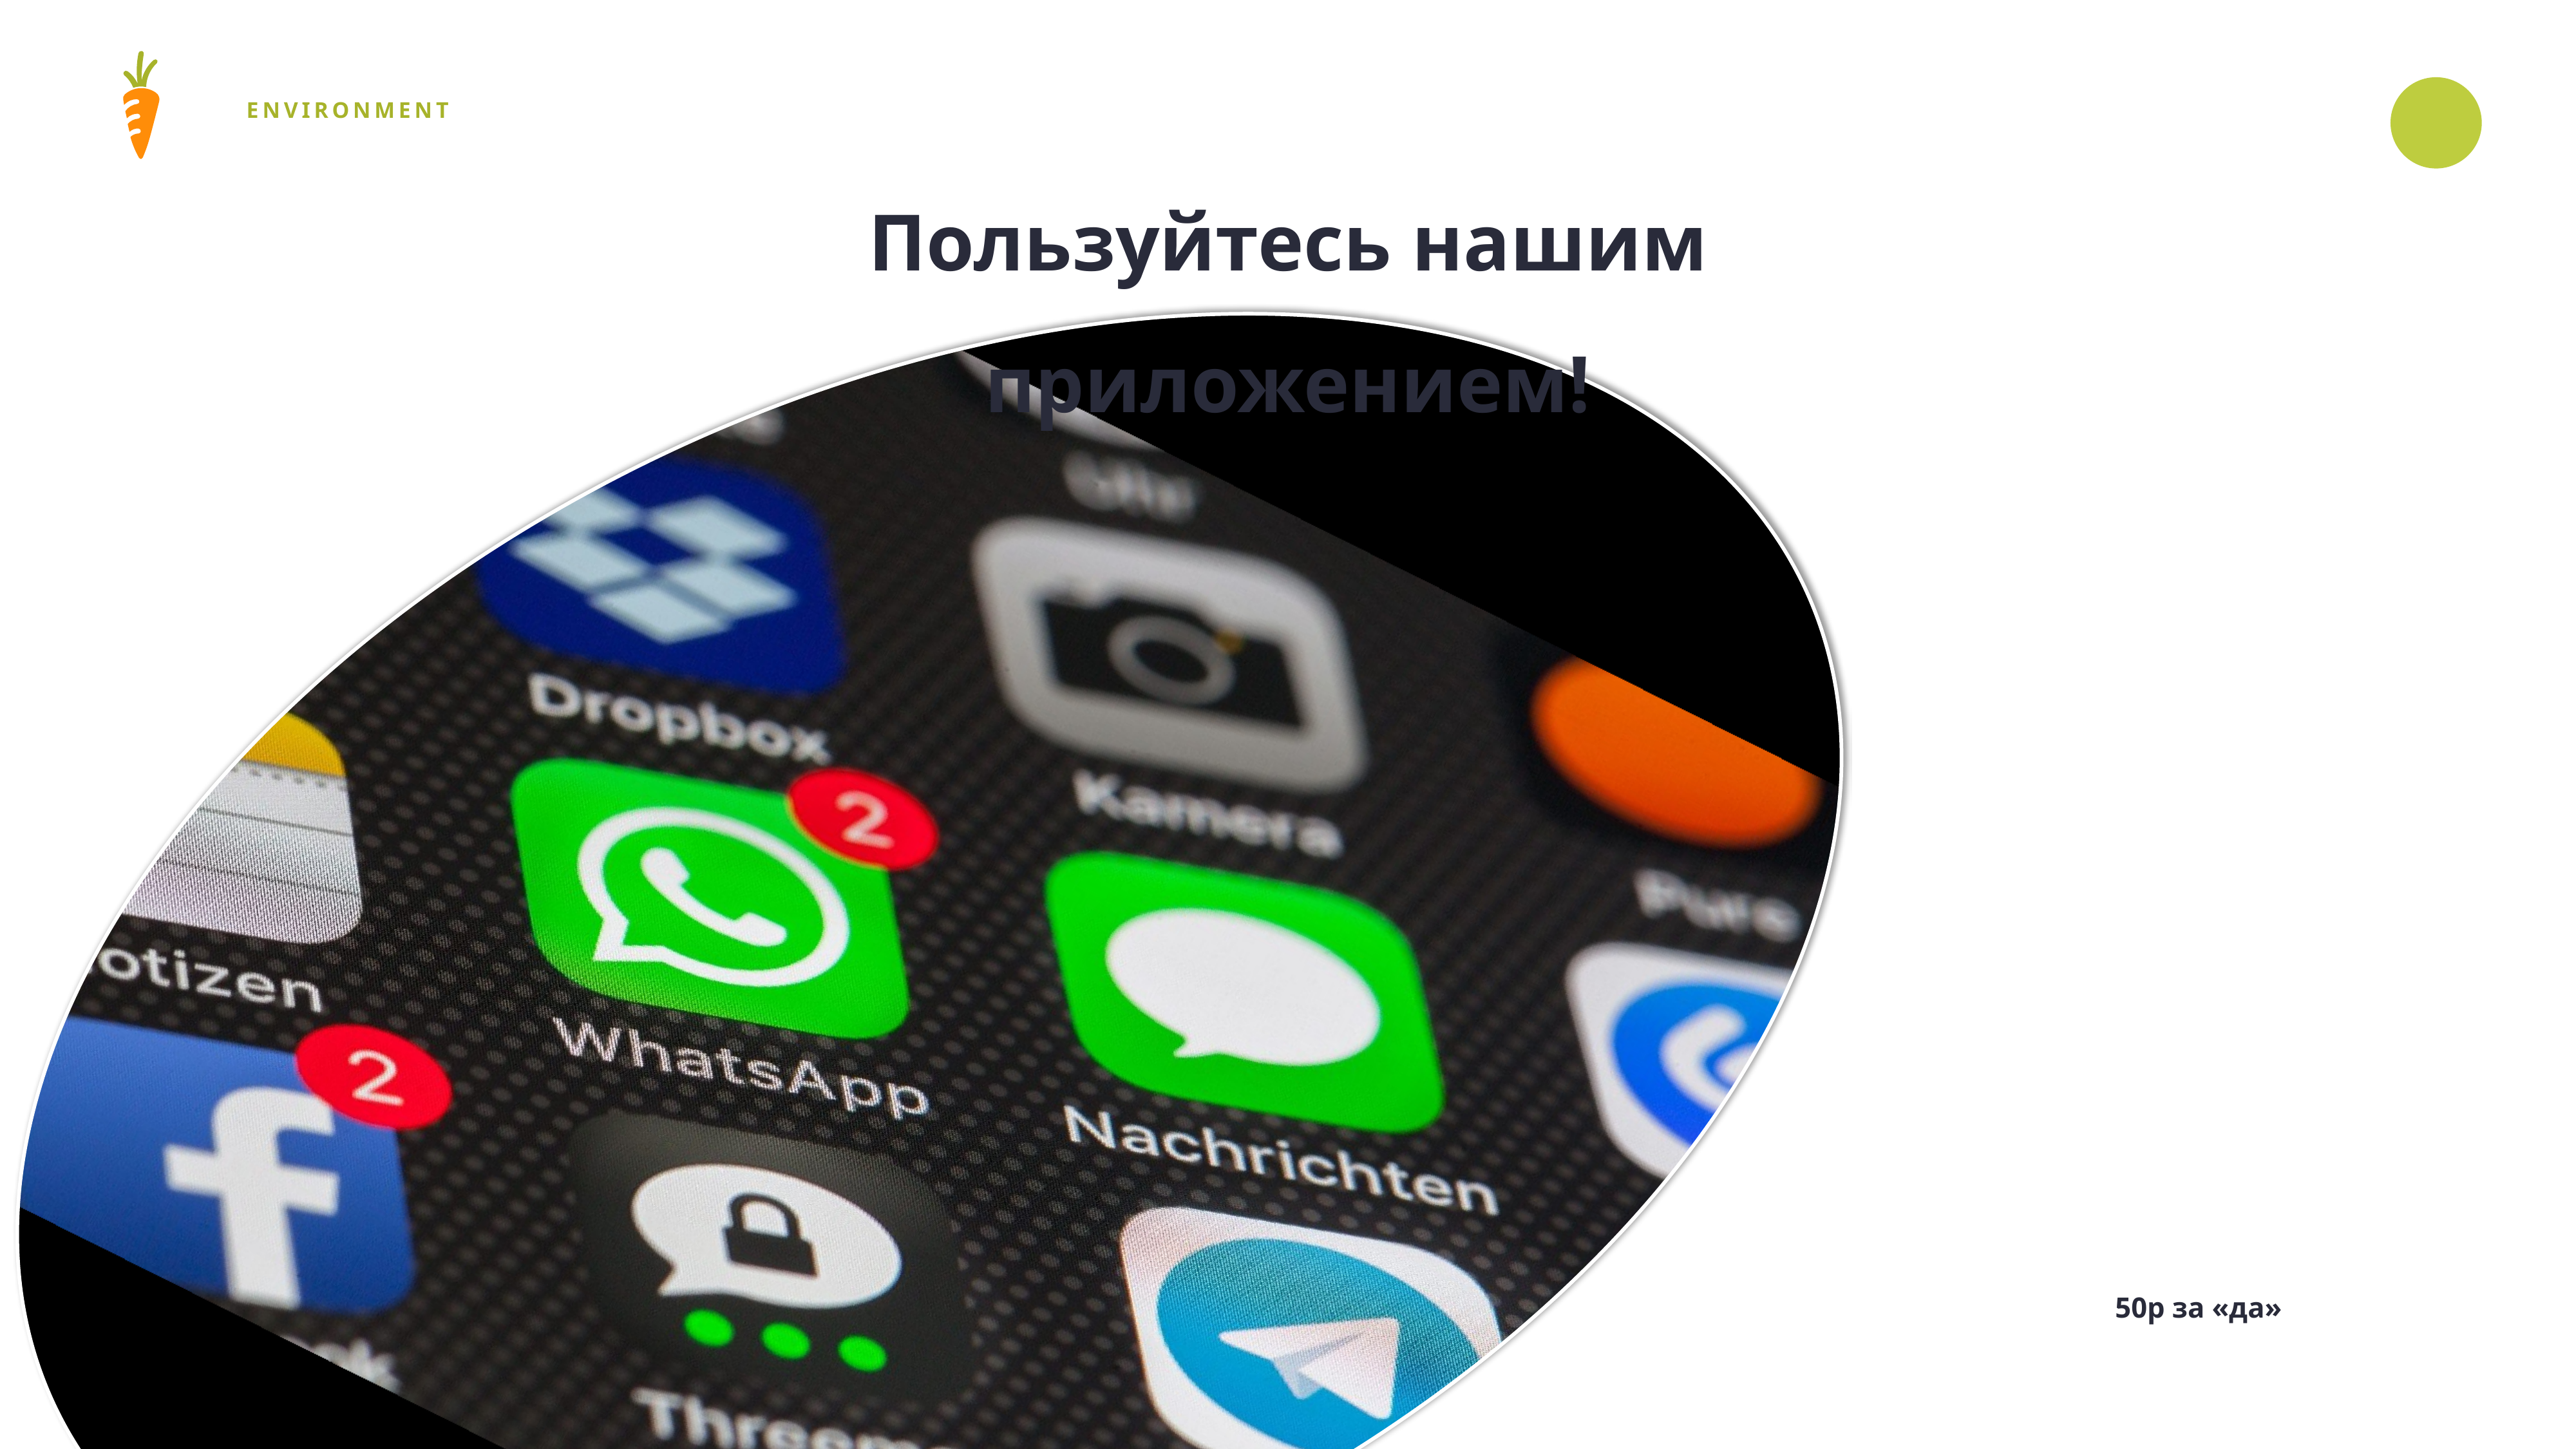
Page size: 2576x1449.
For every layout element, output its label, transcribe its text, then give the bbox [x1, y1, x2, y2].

picture [1240, 1318, 1244, 1322]
text_box Пользуйтесь нашим приложением! [631, 224, 1945, 519]
text_box 50р за «да» [1900, 1298, 2576, 1359]
picture [1171, 1296, 1176, 1302]
picture [1182, 1298, 1186, 1302]
picture [1189, 1294, 1194, 1301]
picture [1410, 1378, 1414, 1385]
picture [1198, 1289, 1204, 1302]
picture [1186, 1289, 1189, 1298]
picture [0, 392, 1896, 1449]
picture [1220, 1304, 1224, 1314]
